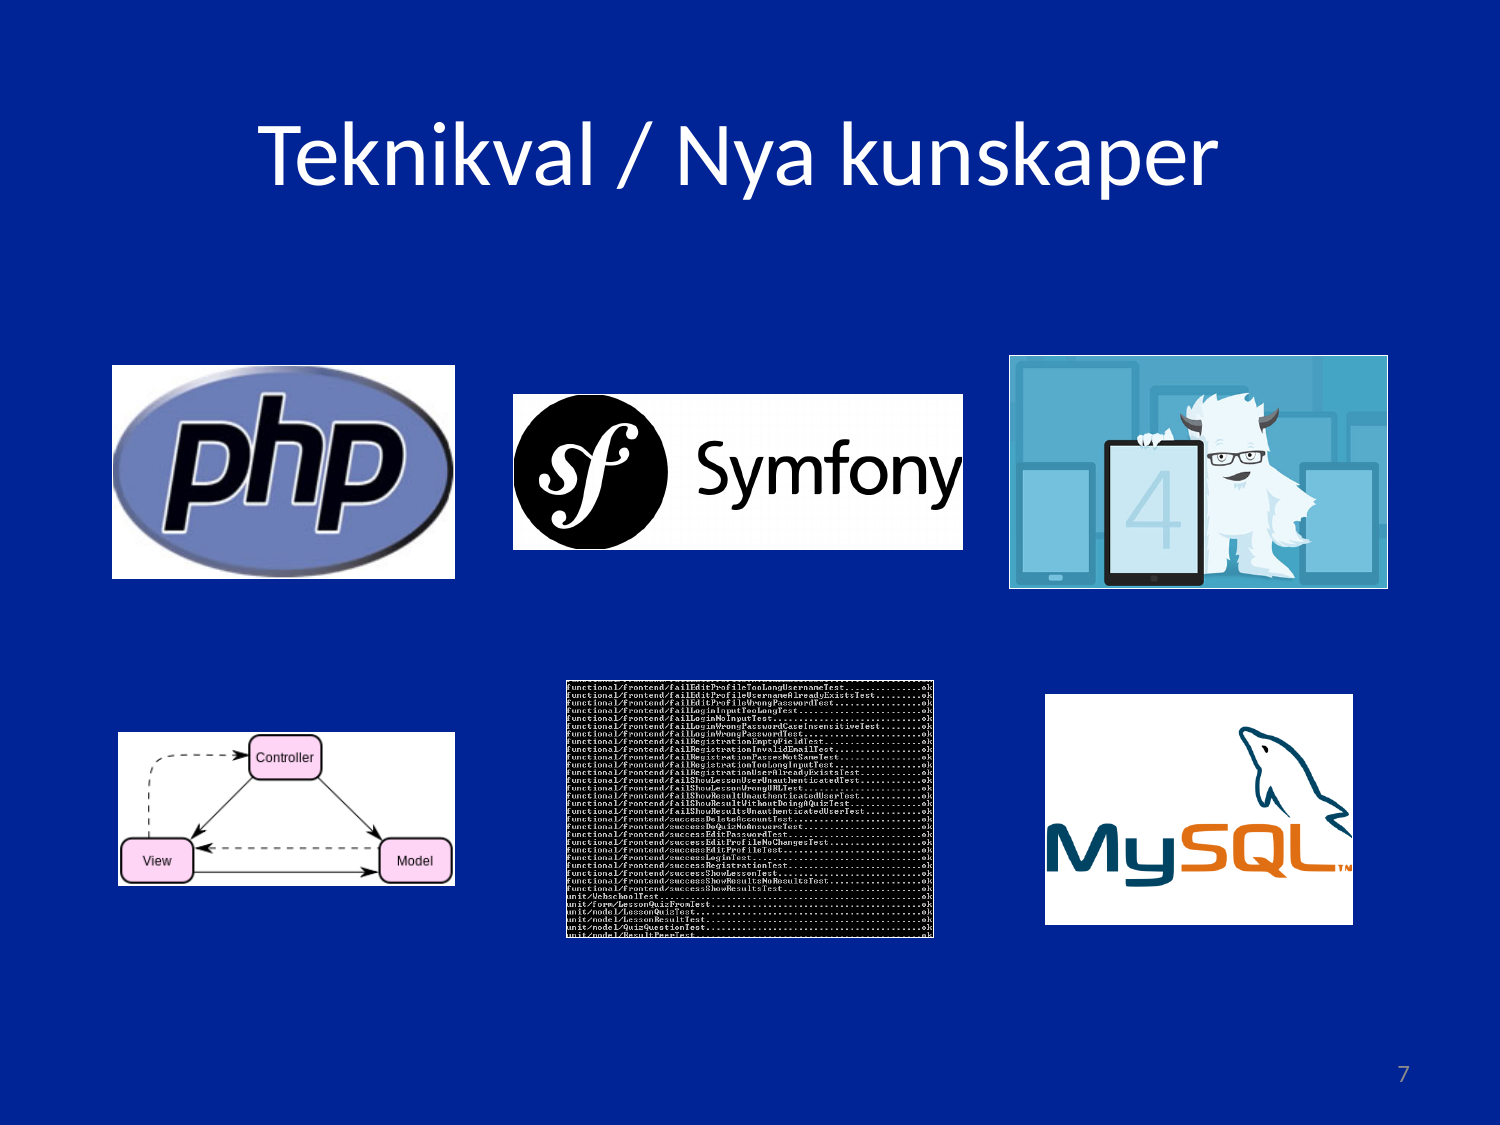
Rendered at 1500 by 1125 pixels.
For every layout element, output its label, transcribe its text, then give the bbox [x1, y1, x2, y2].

picture [118, 732, 455, 887]
picture [111, 365, 455, 579]
title Teknikval / Nya kunskaper [64, 54, 1415, 243]
picture [1045, 693, 1353, 925]
picture [1009, 355, 1389, 590]
picture [565, 680, 935, 939]
picture [513, 394, 963, 550]
slide_number 7 [1074, 1042, 1425, 1103]
